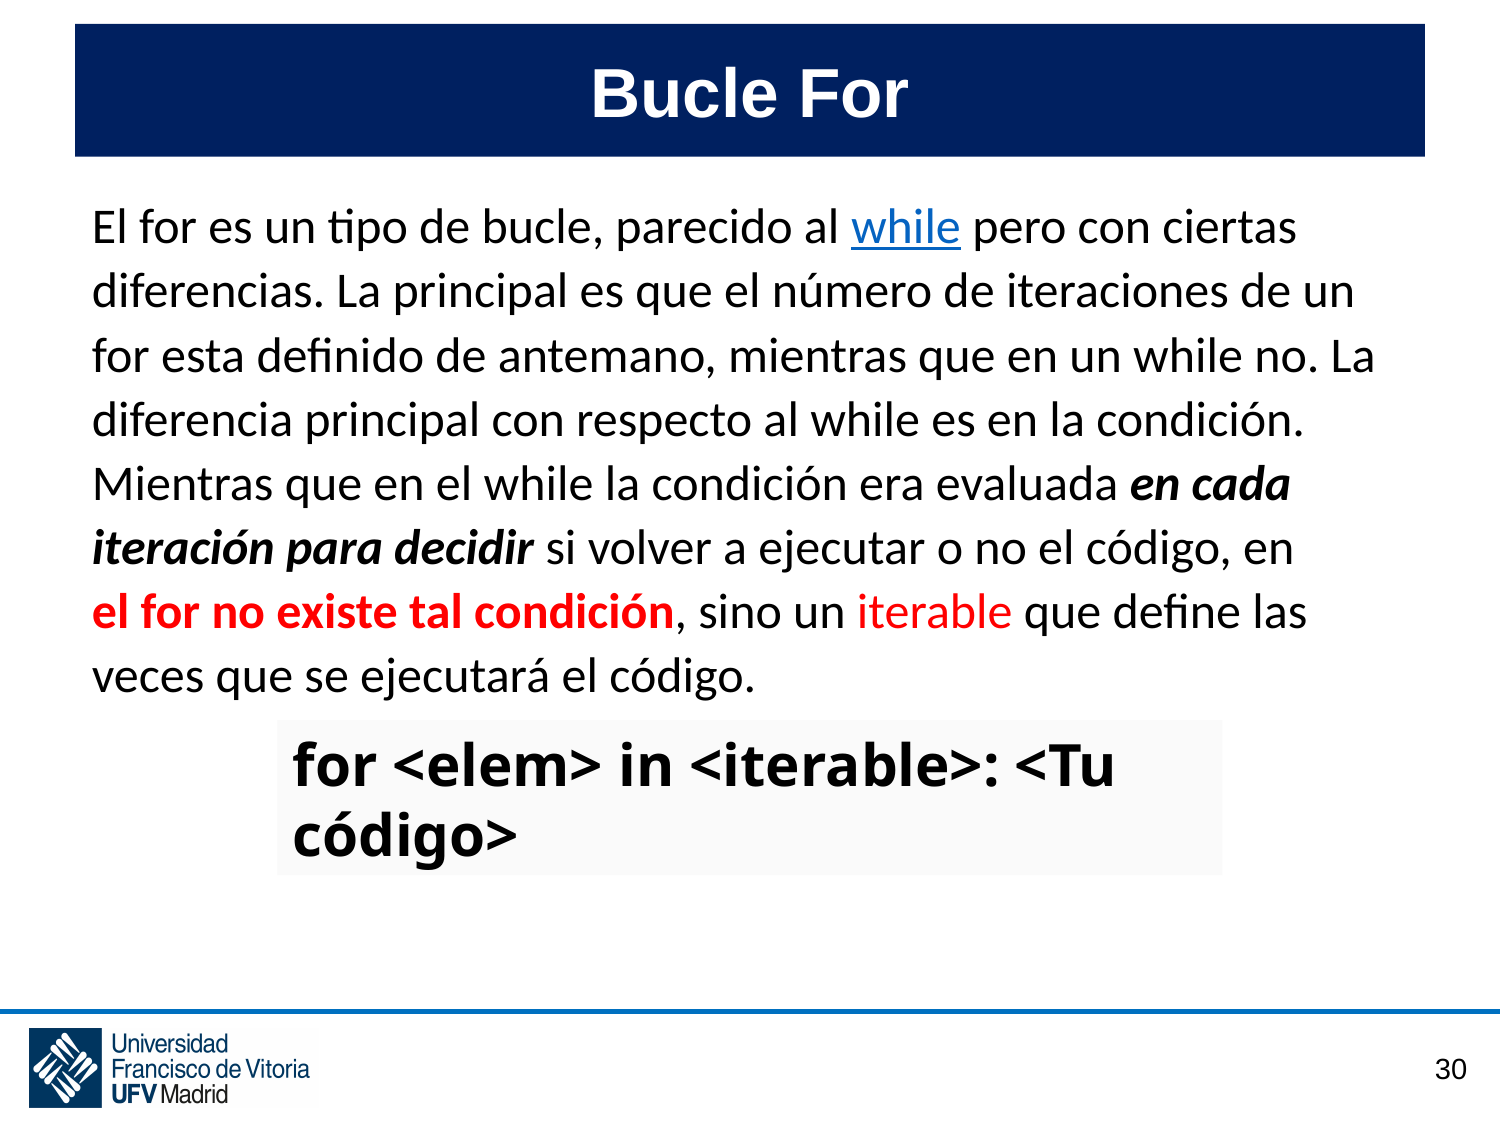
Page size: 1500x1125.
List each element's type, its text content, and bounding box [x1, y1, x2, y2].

title Bucle For [75, 23, 1425, 157]
text_box El for es un tipo de bucle, parecido al while pero con ciertas diferencias. La principal es que el número de iteraciones de un for esta definido de antemano, mientras que en un while no. La diferencia principal con respecto al while es en la condición. Mientras que en el while la condición era evaluada en cada iteración para decidir si volver a ejecutar o no el código, en el for no existe tal condición, sino un iterable que define las veces que se ejecutará el código. [77, 182, 1427, 711]
slide_number 30 [1352, 1042, 1483, 1102]
picture [29, 1028, 319, 1108]
text_box for <elem> in <iterable>: <Tu código> [277, 720, 1223, 876]
